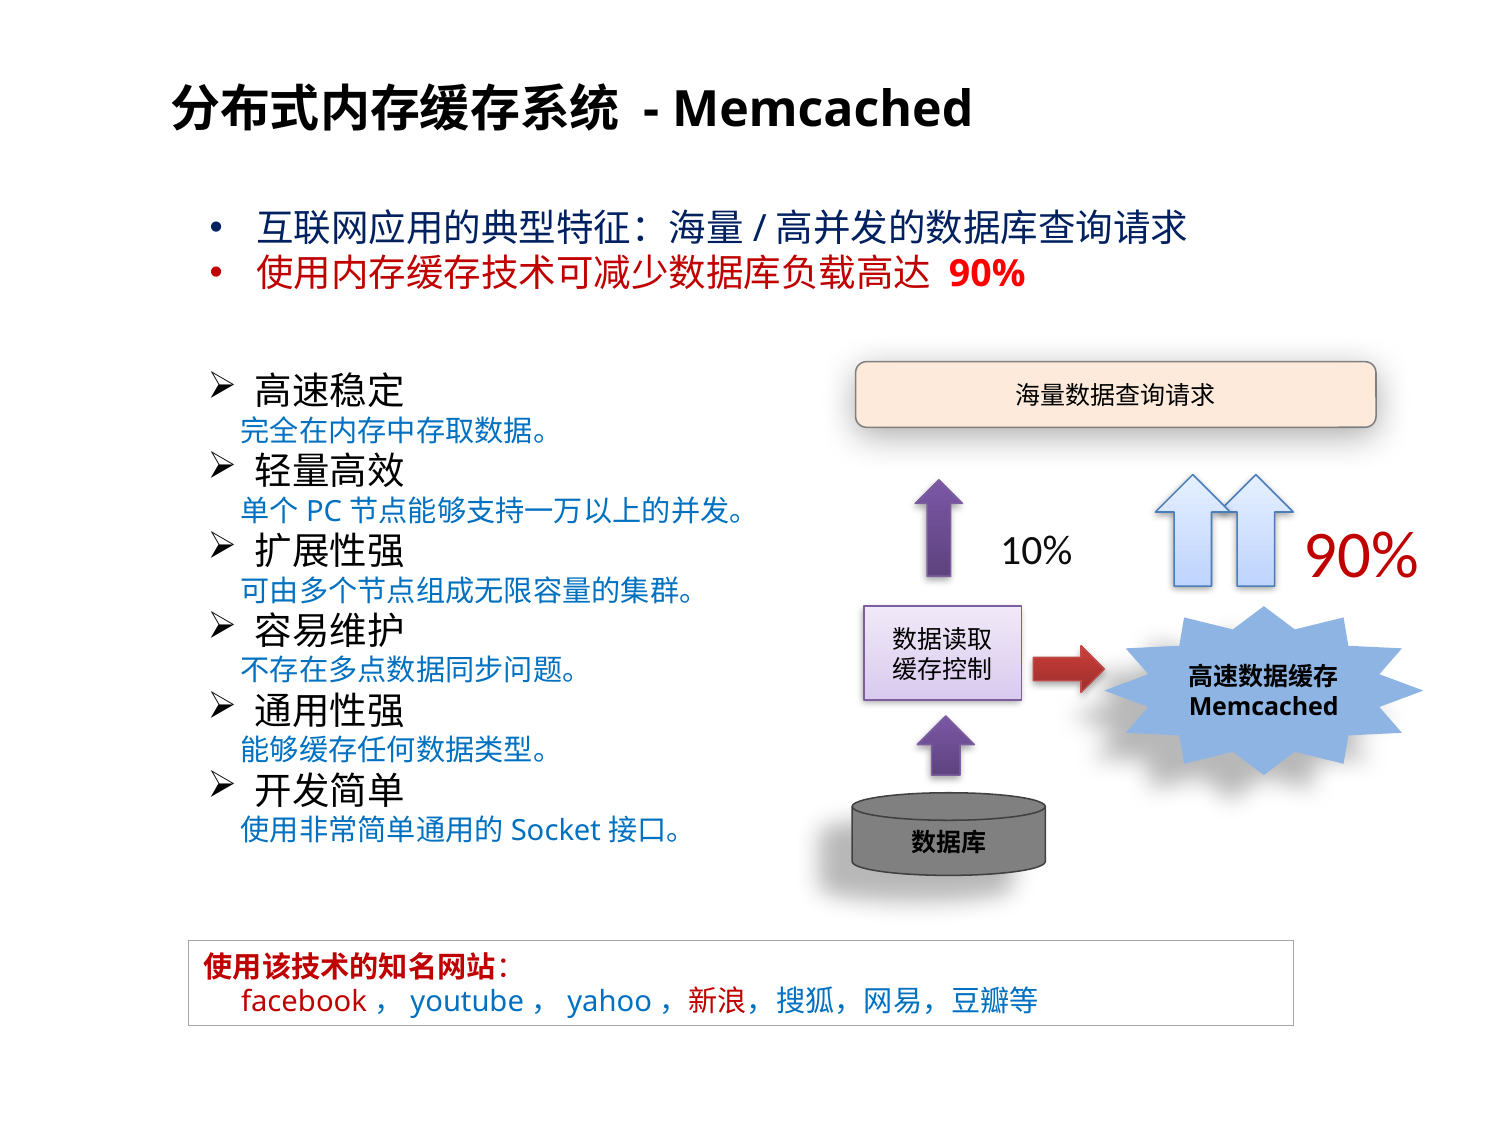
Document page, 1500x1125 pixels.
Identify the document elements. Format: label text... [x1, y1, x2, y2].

text_box 高速稳定 完全在内存中存取数据。 轻量高效 单个PC节点能够支持一万以上的并发。 扩展性强 可由多个节点组成无限容量的集群。 容易维护 不存在多点数据同步问题。 通用性强 能够缓存任何数据类型。 开发简单 使用非常简单通用的Socket接口。 [192, 359, 809, 899]
text_box [914, 479, 964, 578]
text_box 分布式内存缓存系统 - Memcached [155, 69, 1112, 145]
text_box [1226, 474, 1289, 587]
text_box [1154, 474, 1231, 587]
text_box 高速数据缓存 Memcached [1103, 605, 1425, 776]
text_box 海量数据查询请求 [855, 361, 1377, 428]
text_box 90% [1289, 503, 1435, 599]
text_box [1032, 644, 1105, 694]
text_box 使用该技术的知名网站： facebook，youtube，yahoo，新浪，搜狐，网易，豆瓣等 [188, 940, 1294, 1026]
text_box [916, 715, 976, 776]
text_box 互联网应用的典型特征：海量/高并发的数据库查询请求 使用内存缓存技术可减少数据库负载高达 90% [194, 196, 1339, 302]
text_box 10% [985, 515, 1088, 580]
text_box 数据库 [852, 792, 1046, 876]
text_box 数据读取 缓存控制 [863, 605, 1022, 701]
